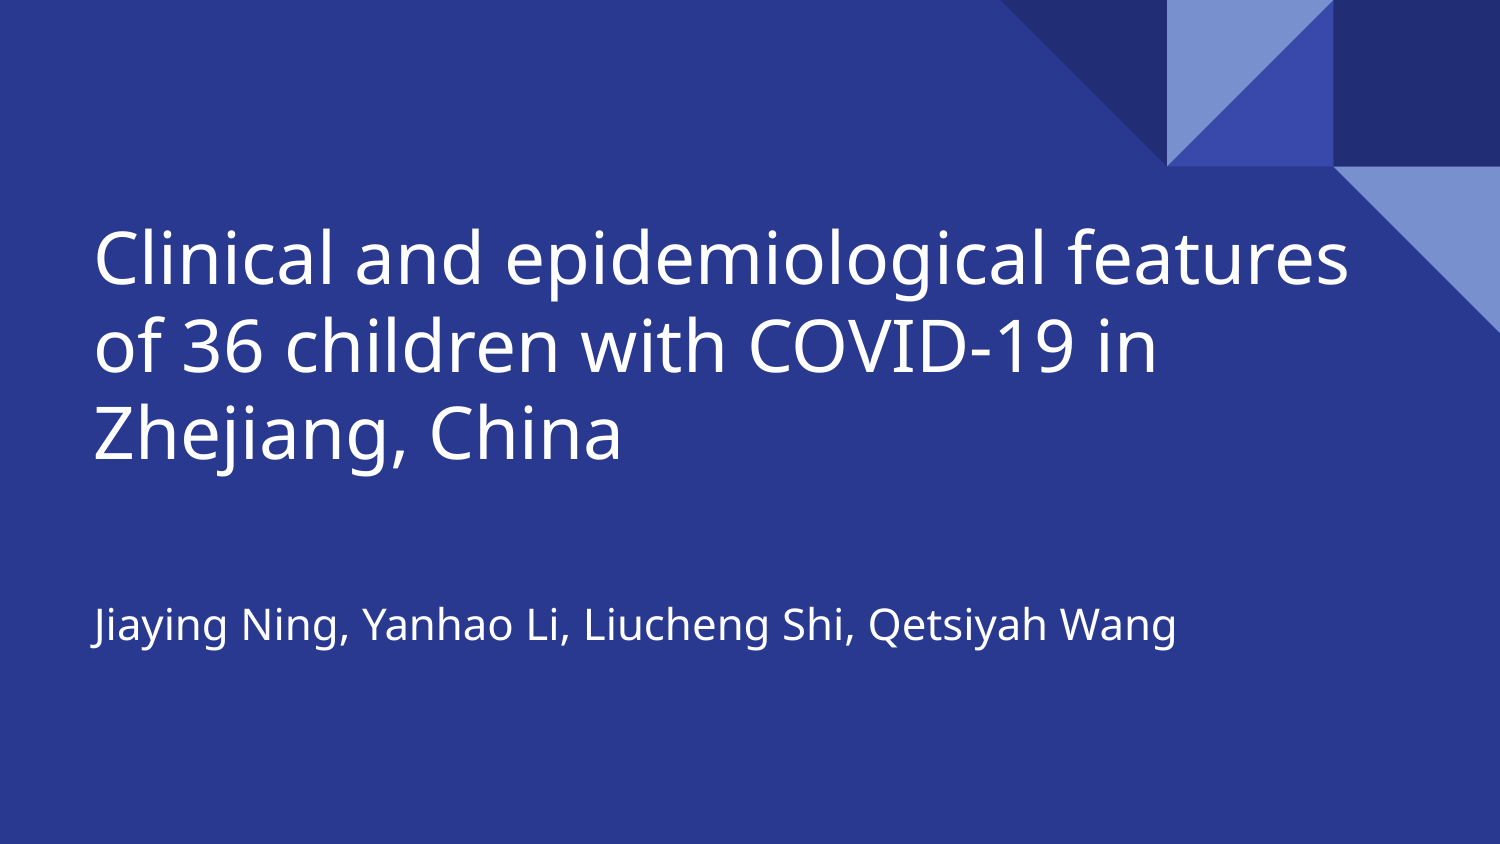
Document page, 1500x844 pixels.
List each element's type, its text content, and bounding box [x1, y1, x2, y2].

subtitle Jiaying Ning, Yanhao Li, Liucheng Shi, Qetsiyah Wang [78, 581, 1422, 723]
title Clinical and epidemiological features of 36 children with COVID-19 in Zhejiang, China [78, 236, 1422, 490]
